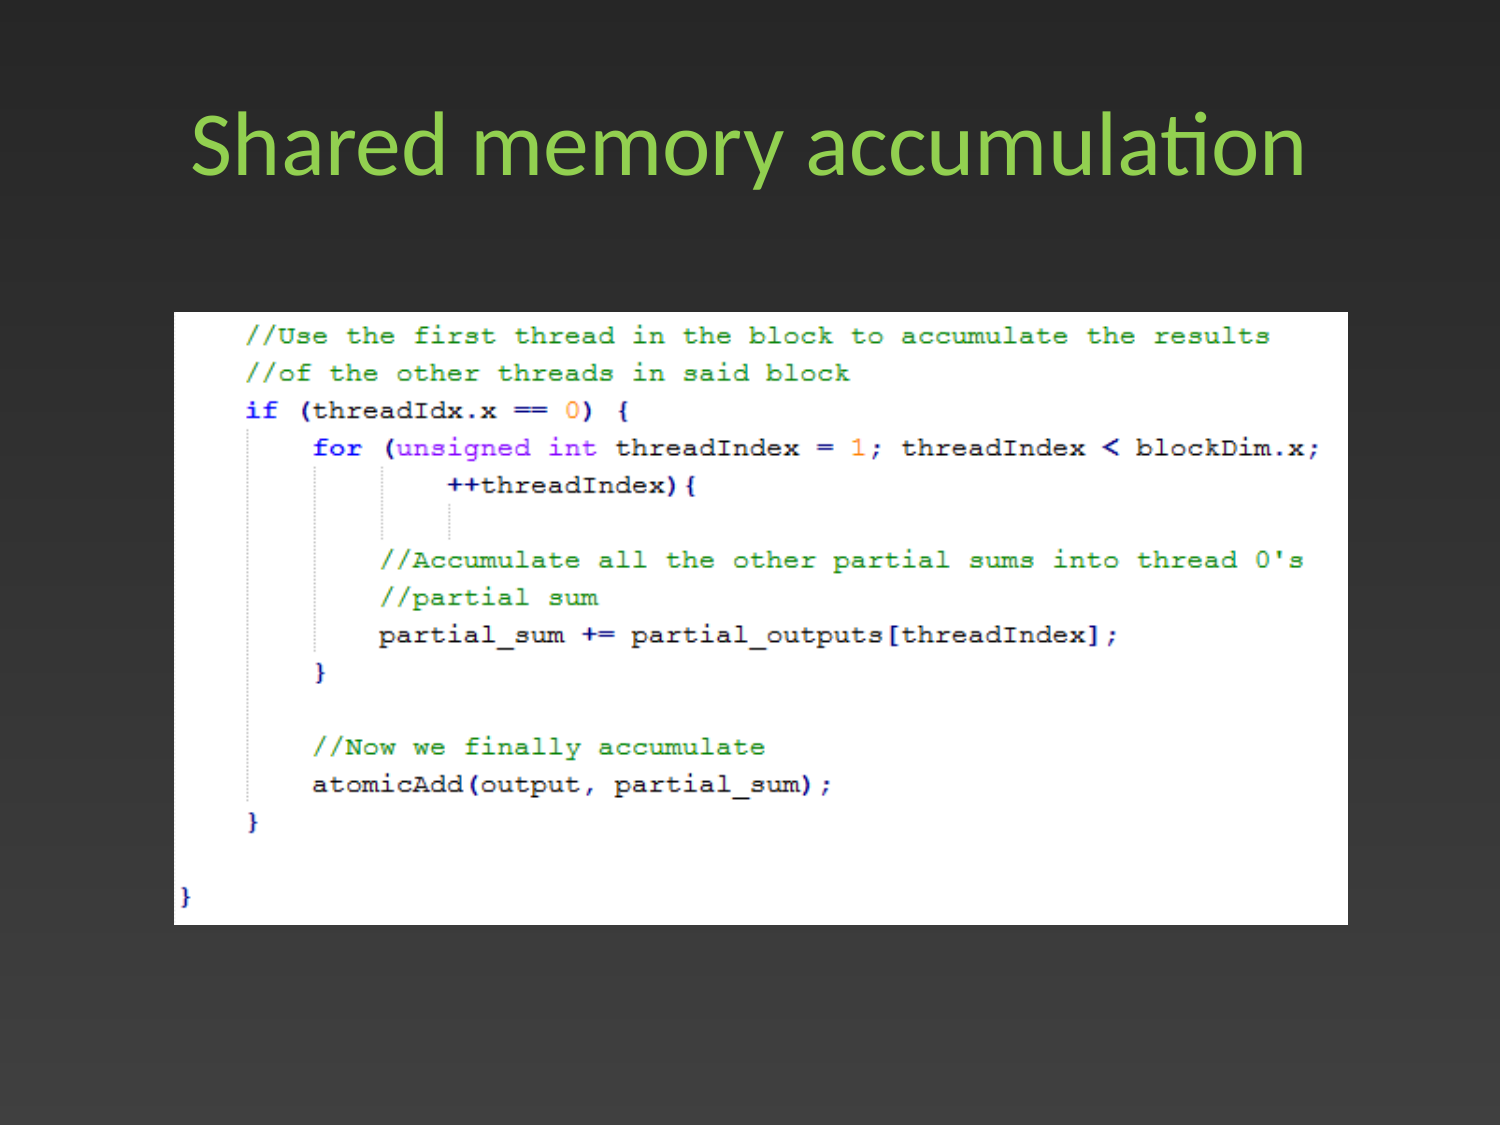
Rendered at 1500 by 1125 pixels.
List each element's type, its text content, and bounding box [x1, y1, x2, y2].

picture [174, 312, 1348, 926]
title Shared memory accumulation [75, 45, 1425, 233]
